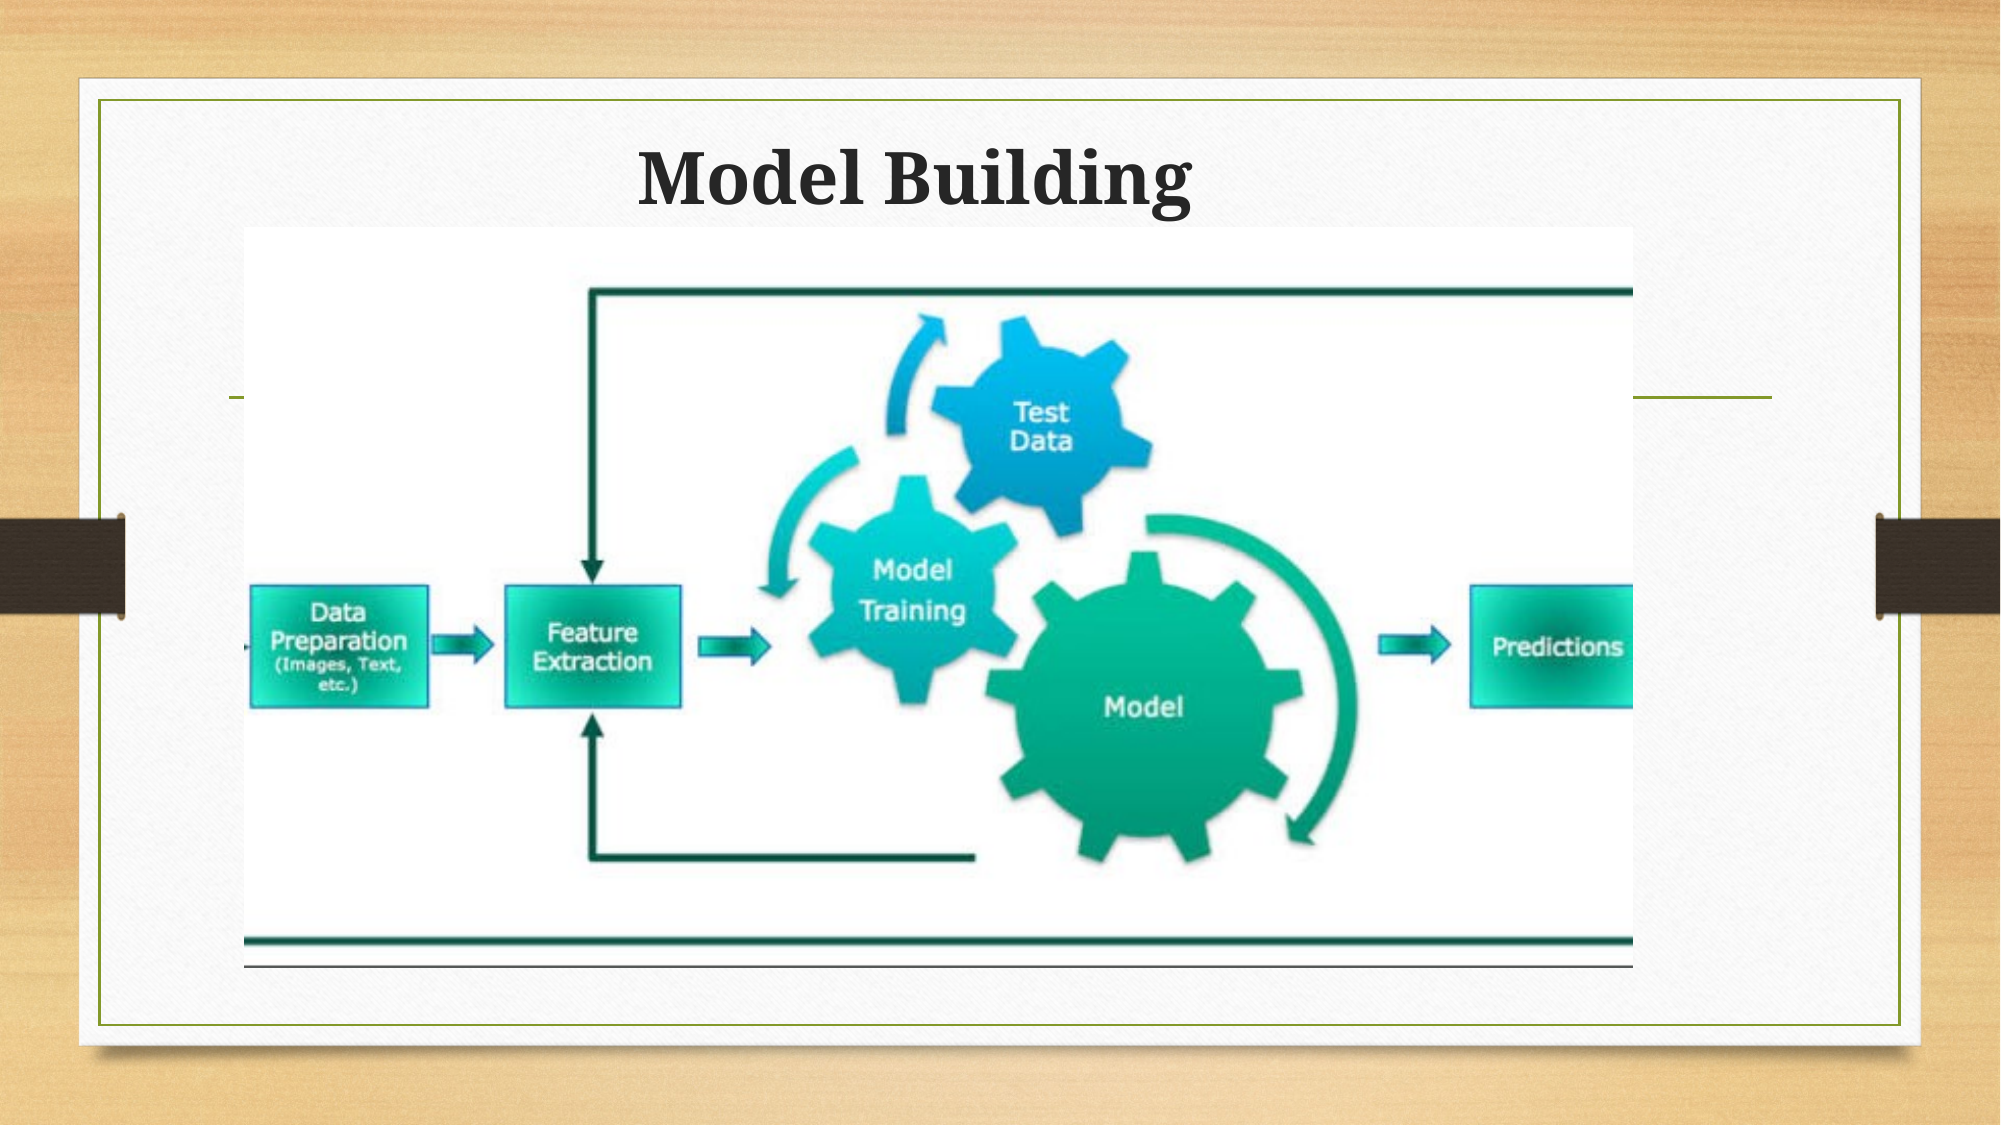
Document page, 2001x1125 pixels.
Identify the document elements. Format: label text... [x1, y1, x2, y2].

picture [0, 0, 2001, 1125]
title Model Building [323, 124, 1507, 226]
